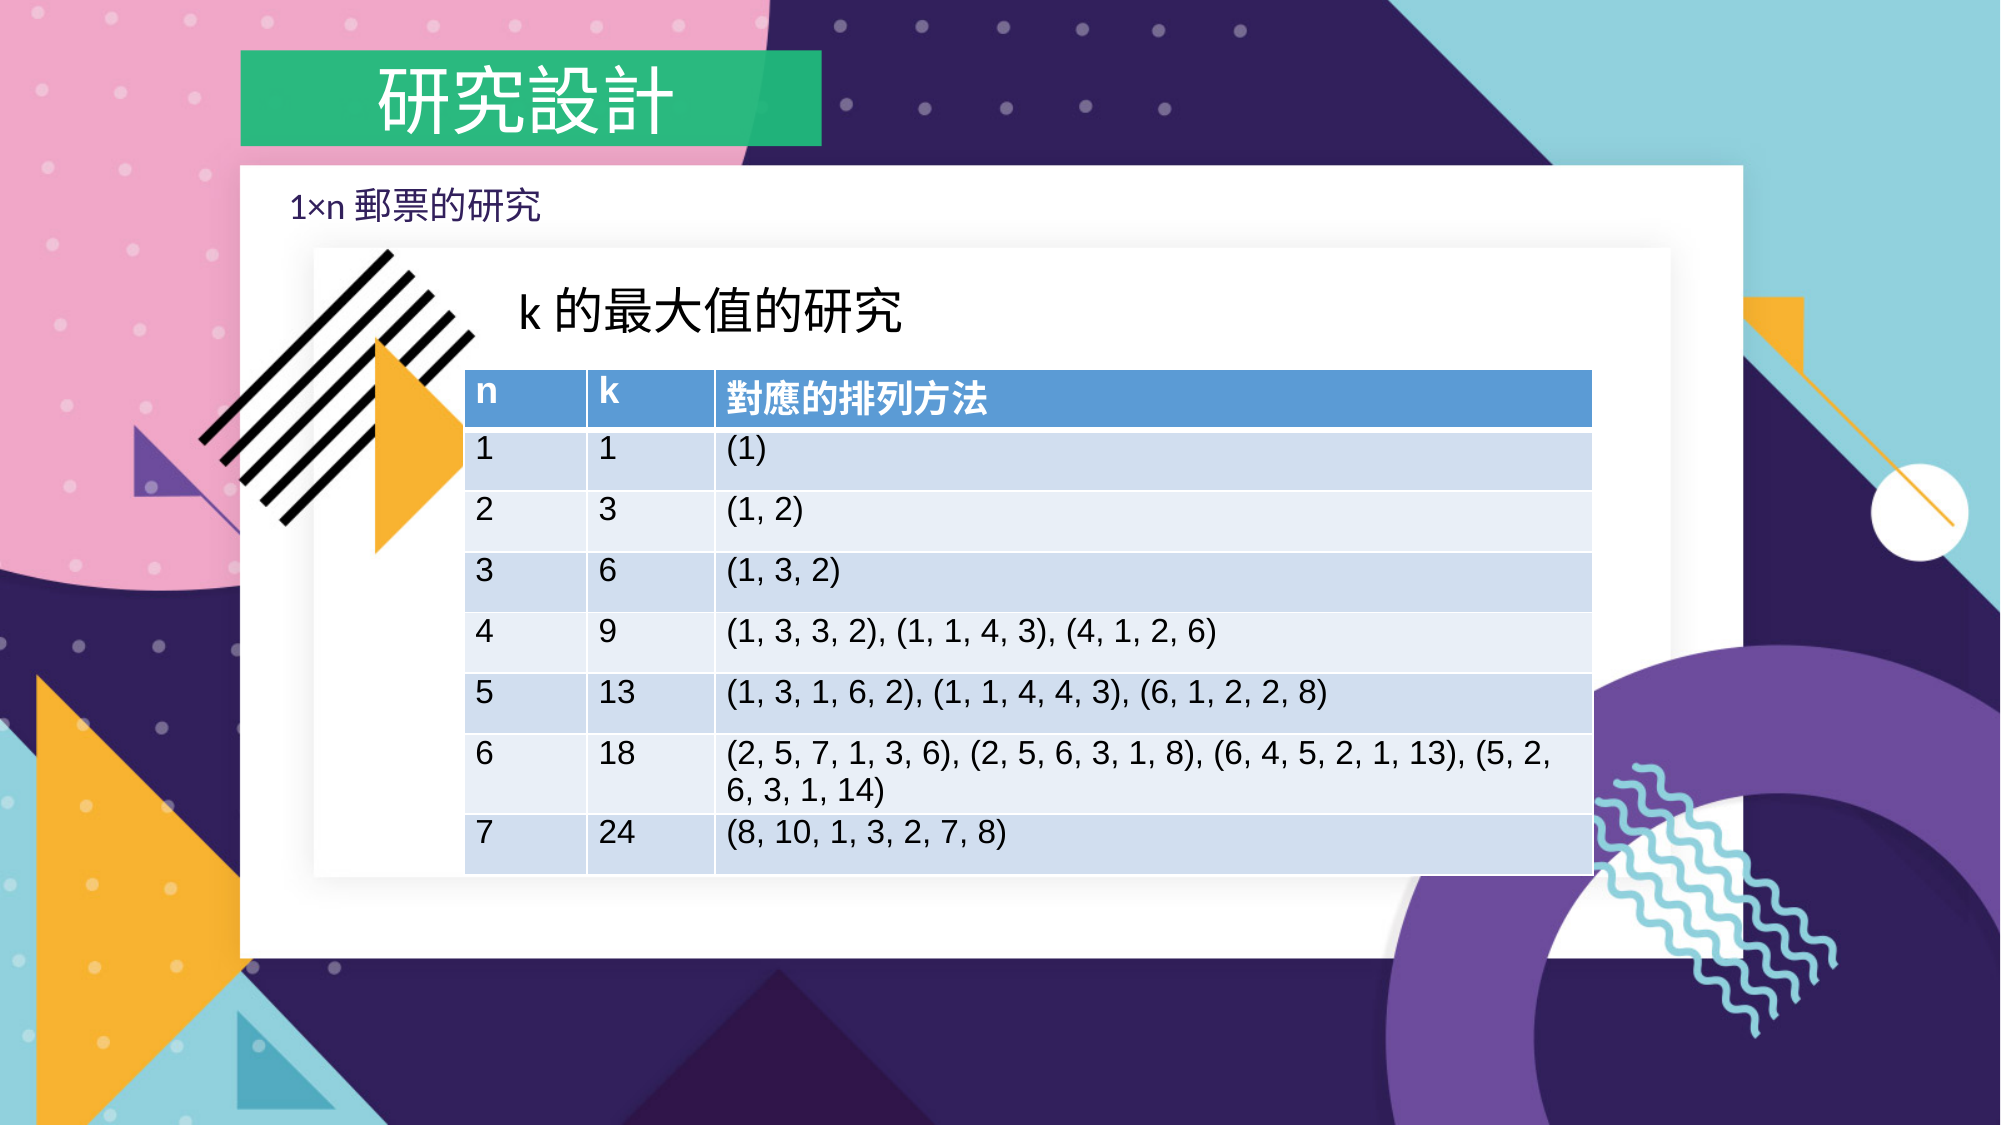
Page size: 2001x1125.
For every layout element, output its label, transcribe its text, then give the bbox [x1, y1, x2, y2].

text_box 1×n郵票的研究 [273, 175, 1629, 235]
table_cell 1 [588, 433, 714, 490]
text_box [240, 49, 272, 147]
table_cell 24 [588, 815, 714, 874]
table_cell 6 [588, 553, 714, 612]
table_cell (1, 2) [716, 492, 1592, 551]
table_cell 6 [465, 735, 586, 813]
table_cell 4 [465, 613, 586, 672]
table_cell 5 [465, 674, 586, 733]
text_box k的最大值的研究 [503, 271, 919, 347]
table_cell 9 [588, 613, 714, 672]
table_cell 3 [588, 492, 714, 551]
table_header k [588, 370, 714, 427]
table_header 對應的排列方法 [716, 370, 1592, 427]
table_header n [465, 370, 586, 427]
table_cell (2, 5, 7, 1, 3, 6), (2, 5, 6, 3, 1, 8), (6, 4, 5, 2, 1, 13), (5, 2, 6, 3, 1, 14) [716, 735, 1592, 813]
text_box 研究設計 [272, 46, 798, 152]
text_box [798, 49, 823, 147]
table_cell 13 [588, 674, 714, 733]
table_cell 2 [465, 492, 586, 551]
table_cell 3 [465, 553, 586, 612]
table_cell 7 [465, 815, 586, 874]
table_cell (1, 3, 2) [716, 553, 1592, 612]
table_cell (1) [716, 433, 1592, 490]
picture [0, 0, 2001, 1125]
table_cell (1, 3, 1, 6, 2), (1, 1, 4, 4, 3), (6, 1, 2, 2, 8) [716, 674, 1592, 733]
table_cell 18 [588, 735, 714, 813]
table_cell (8, 10, 1, 3, 2, 7, 8) [716, 815, 1592, 874]
table_cell (1, 3, 3, 2), (1, 1, 4, 3), (4, 1, 2, 6) [716, 613, 1592, 672]
table_cell 1 [465, 433, 586, 490]
